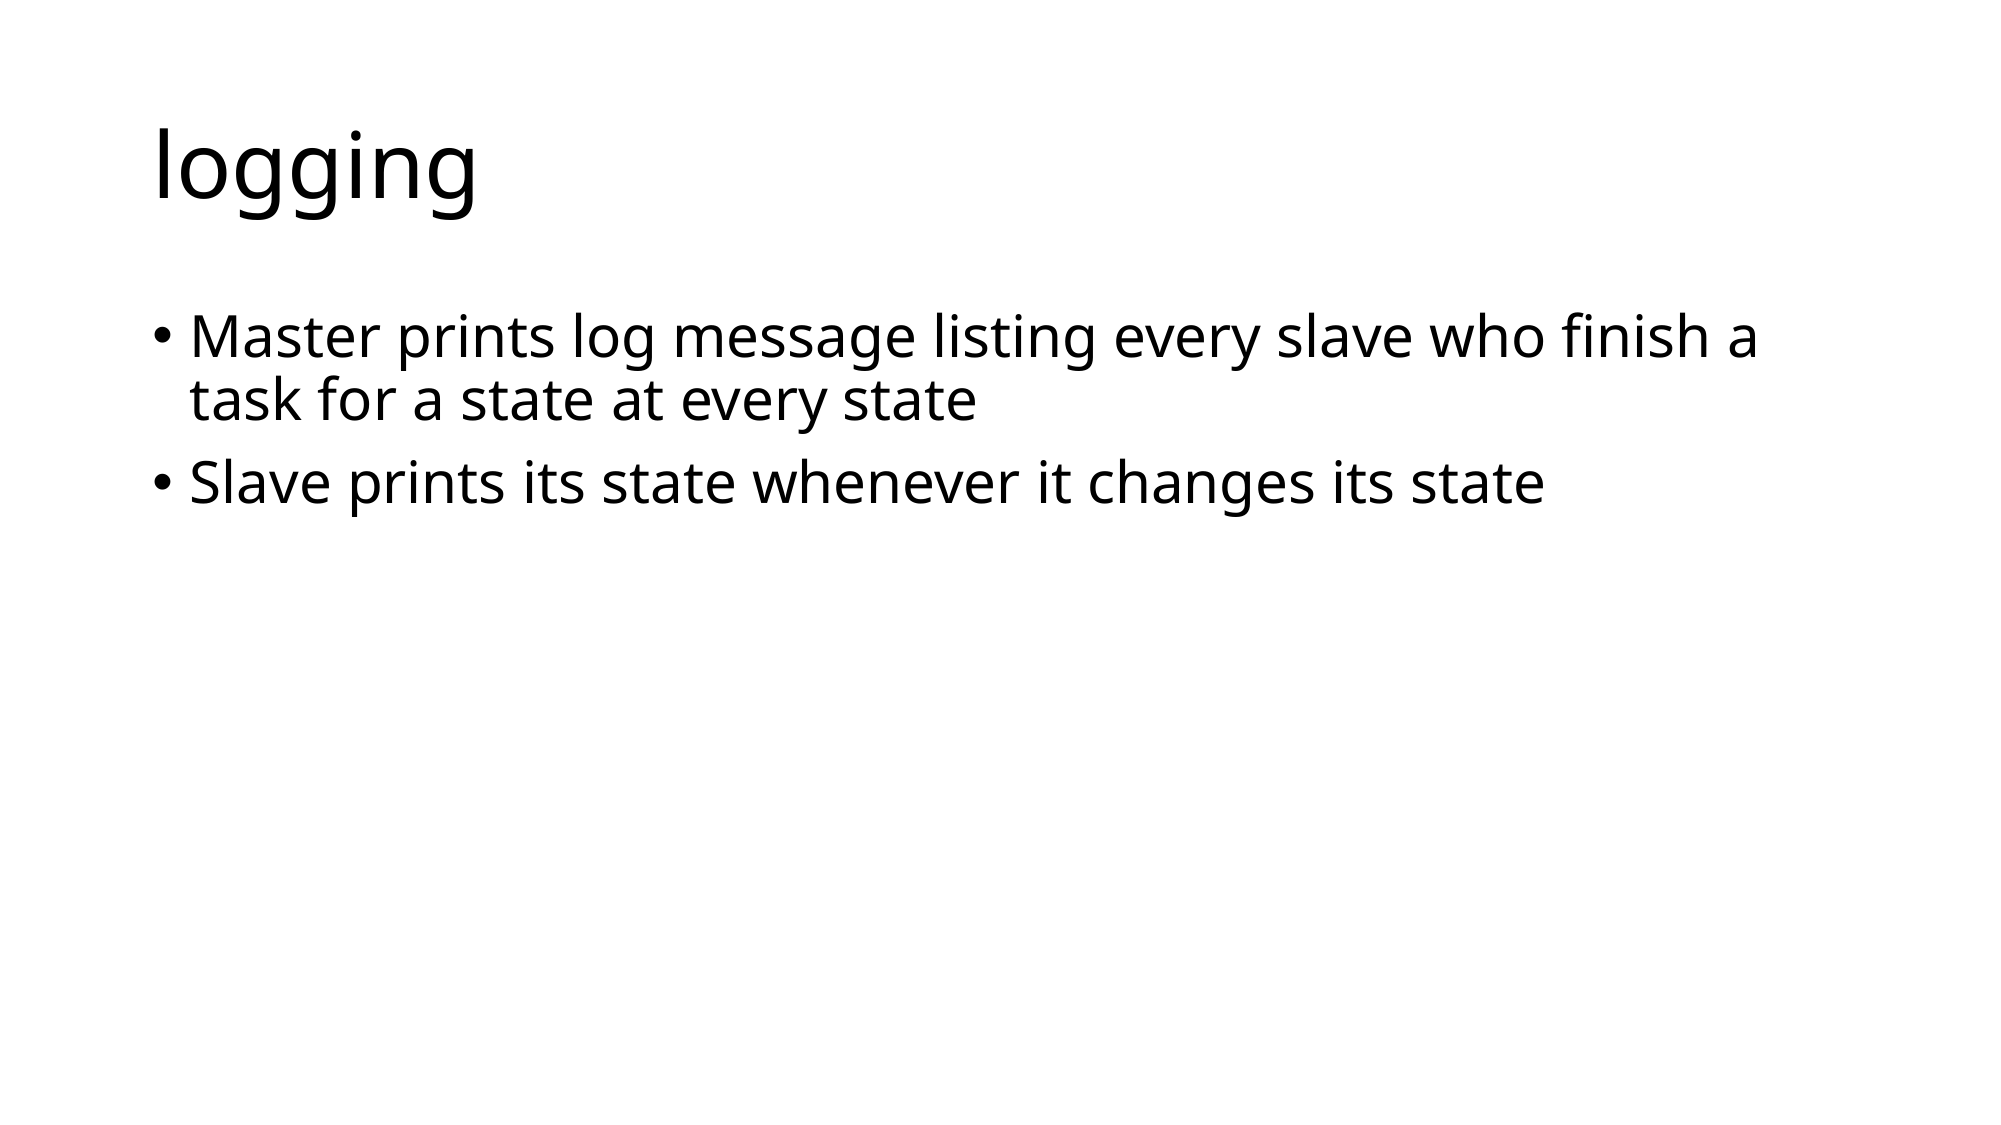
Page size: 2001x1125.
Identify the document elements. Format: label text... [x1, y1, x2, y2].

list Master prints log message listing every slave who finish a task for a state at every state Slave prints its state whenever it changes its state [137, 299, 1863, 1014]
title logging [137, 59, 1863, 278]
